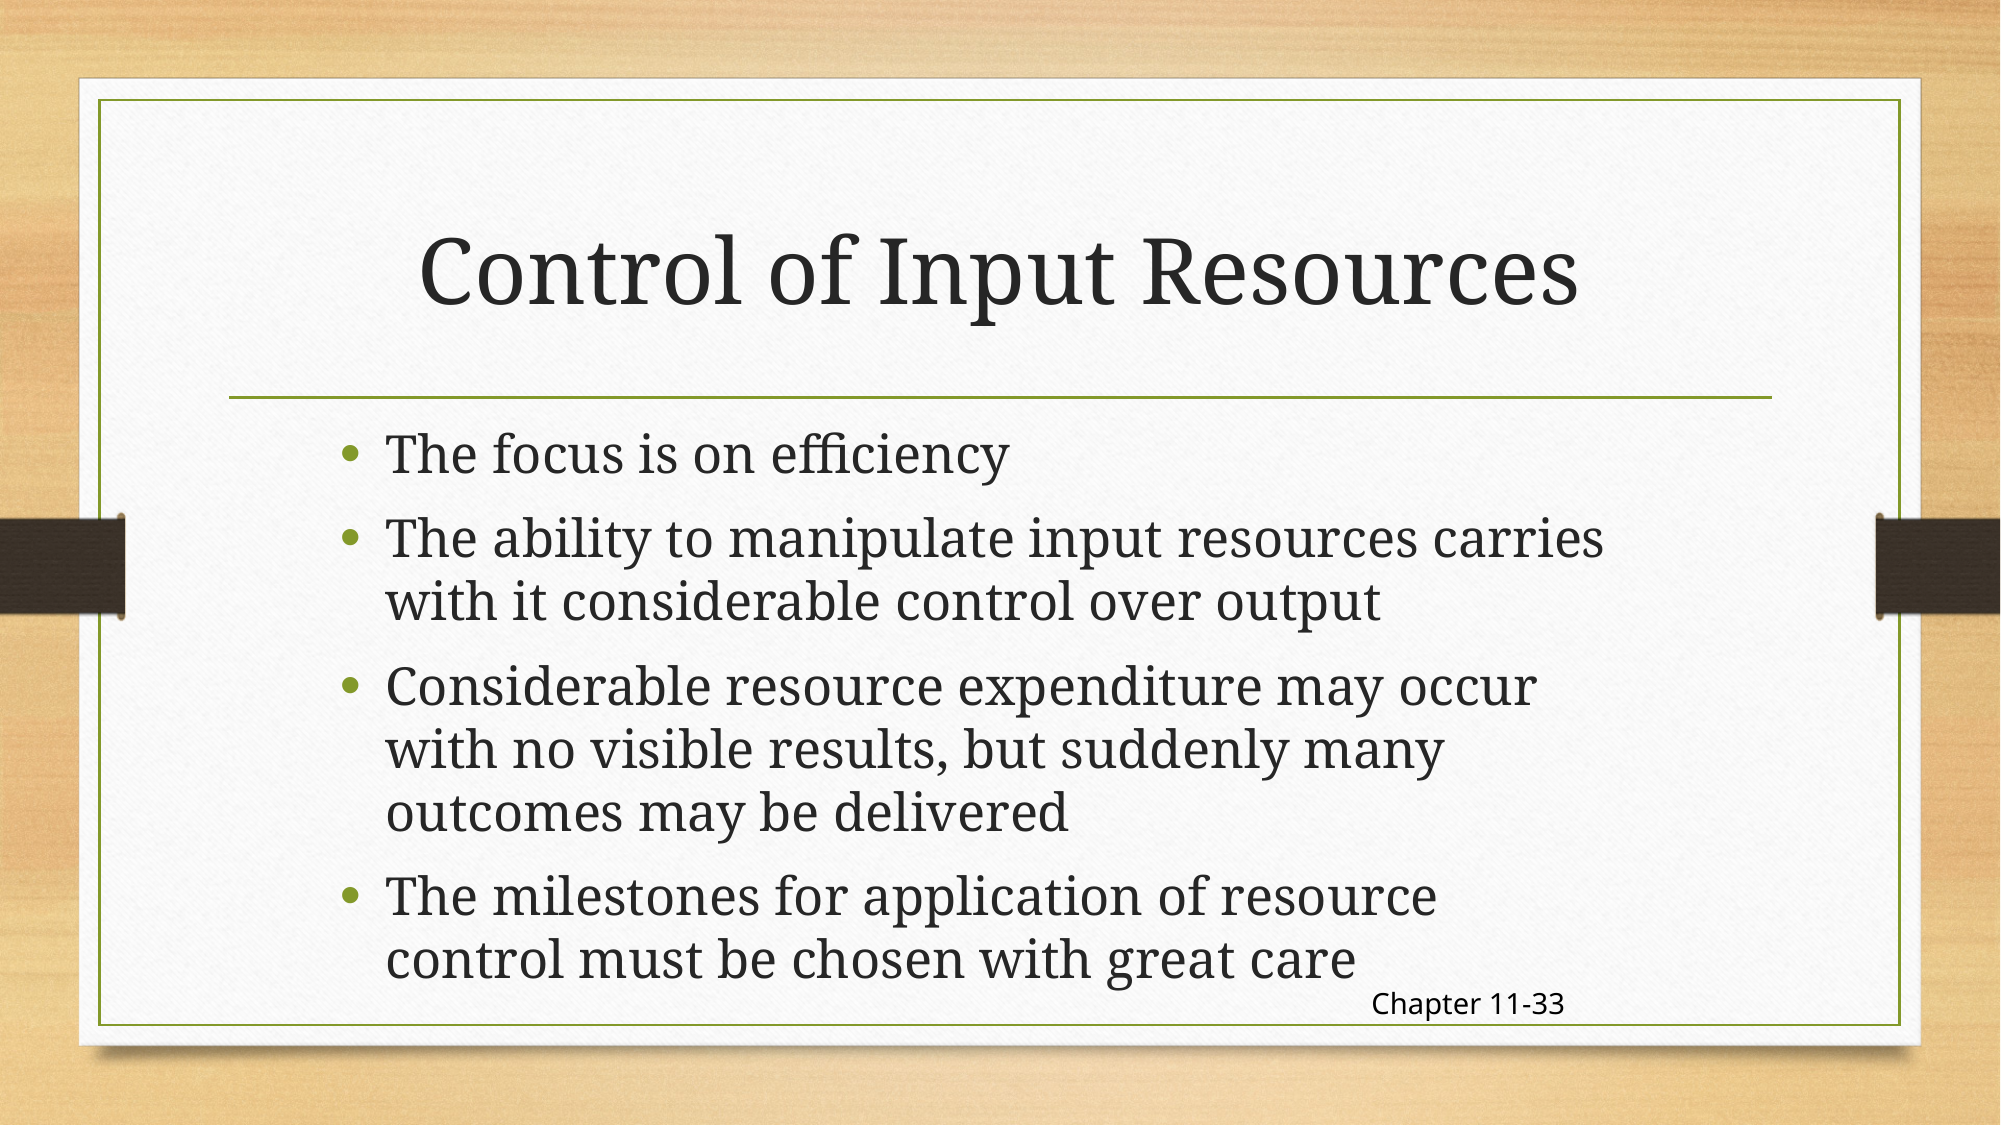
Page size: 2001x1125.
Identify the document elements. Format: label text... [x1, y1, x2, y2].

title Control of Input Resources [212, 161, 1788, 375]
text_box Chapter 11-33 [1356, 978, 1695, 1029]
picture [0, 0, 2001, 1125]
list The focus is on efficiency The ability to manipulate input resources carries with it considerable control over output Considerable resource expenditure may occur with no visible results, but suddenly many outcomes may be delivered The milestones for application of resource control must be chosen with great care [324, 413, 1637, 1004]
